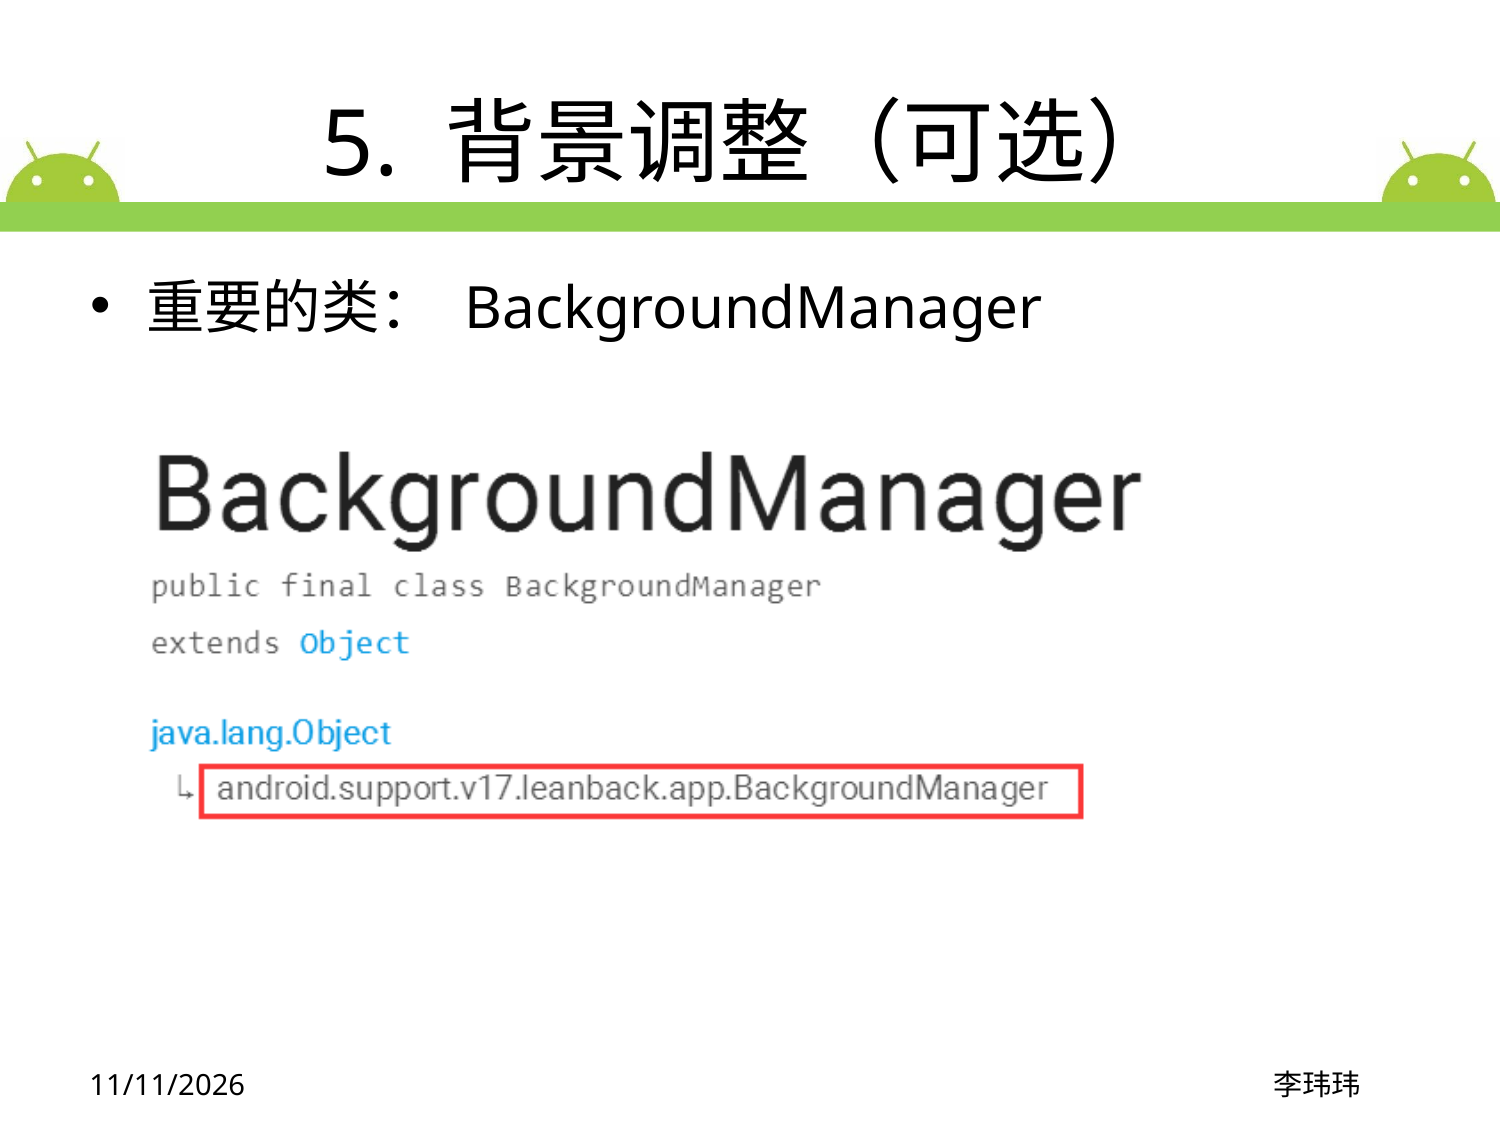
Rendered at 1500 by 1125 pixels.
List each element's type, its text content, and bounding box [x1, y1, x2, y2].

list 重要的类： BackgroundManager [75, 262, 1425, 1005]
picture [0, 137, 75, 202]
title 5. 背景调整（可选） [75, 45, 1425, 233]
picture [111, 420, 1196, 849]
picture [1425, 137, 1500, 202]
